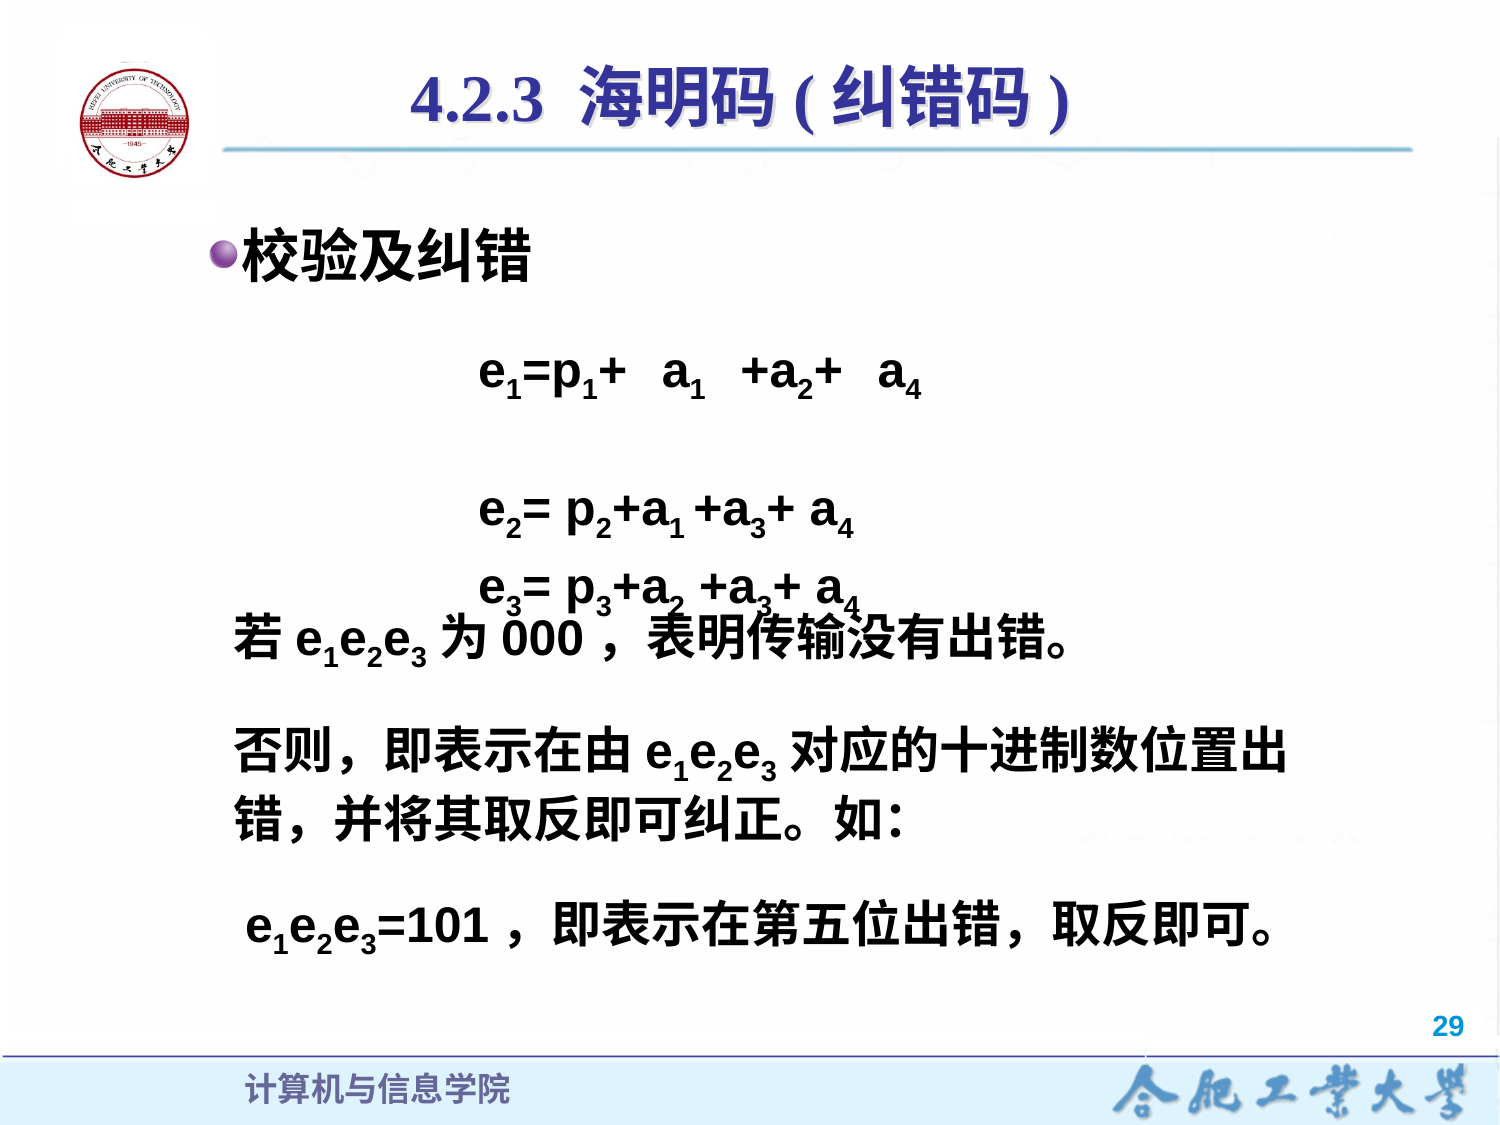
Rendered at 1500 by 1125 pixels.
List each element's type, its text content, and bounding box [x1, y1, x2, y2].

picture [0, 0, 1500, 1125]
text_box e1=p1+ a1 +a2+ a4 e2= p2+a1 +a3+ a4 e3= p3+a2 +a3+ a4 [431, 329, 937, 597]
text_box 校验及纠错 [194, 211, 573, 297]
title 4.2.3 海明码(纠错码) [159, 38, 1322, 151]
text_box 否则，即表示在由e1e2e3对应的十进制数位置出错，并将其取反即可纠正。如： [218, 711, 1395, 855]
text_box e1e2e3=101，即表示在第五位出错，取反即可。 [230, 884, 1353, 968]
text_box 若e1e2e3为000，表明传输没有出错。 [218, 597, 1164, 681]
